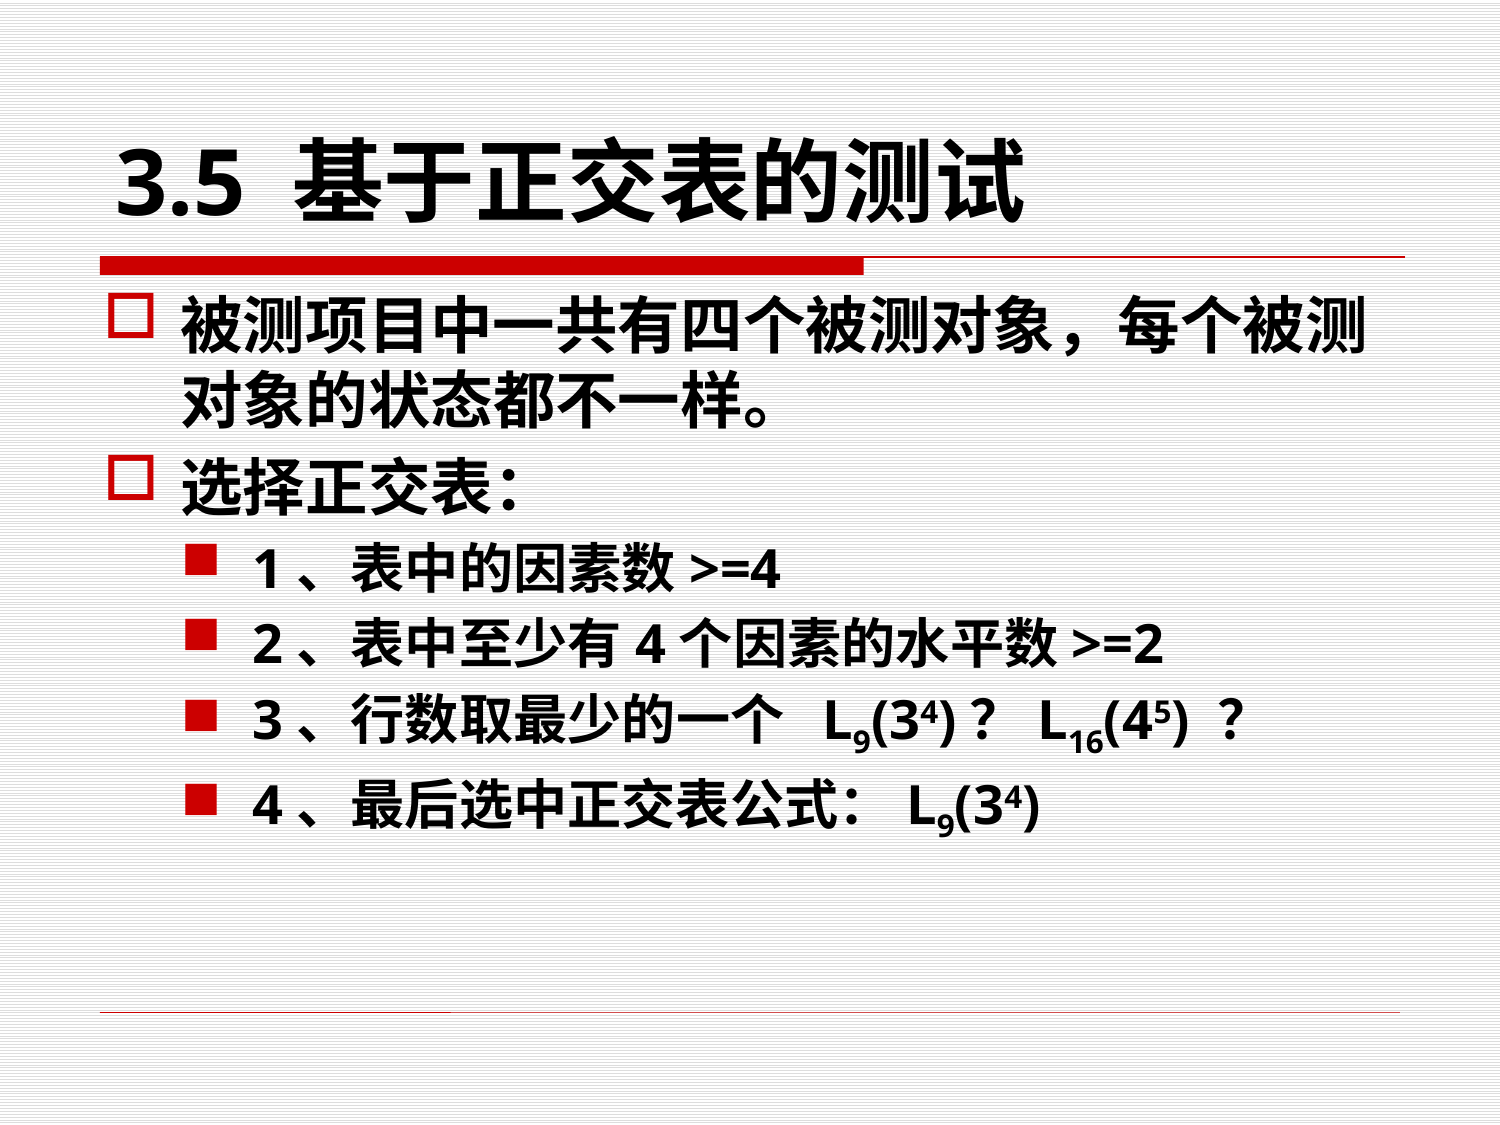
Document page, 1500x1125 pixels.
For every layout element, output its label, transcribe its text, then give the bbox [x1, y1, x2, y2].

title 3.5 基于正交表的测试 [100, 149, 1276, 242]
list 被测项目中一共有四个被测对象，每个被测对象的状态都不一样。 选择正交表： 1、表中的因素数>=4 2、表中至少有4个因素的水平数>=2 3、行数取最少的一个 L9(34)？L16(45) ？ 4、最后选中正交表公式：L9(34) [88, 278, 1424, 1125]
